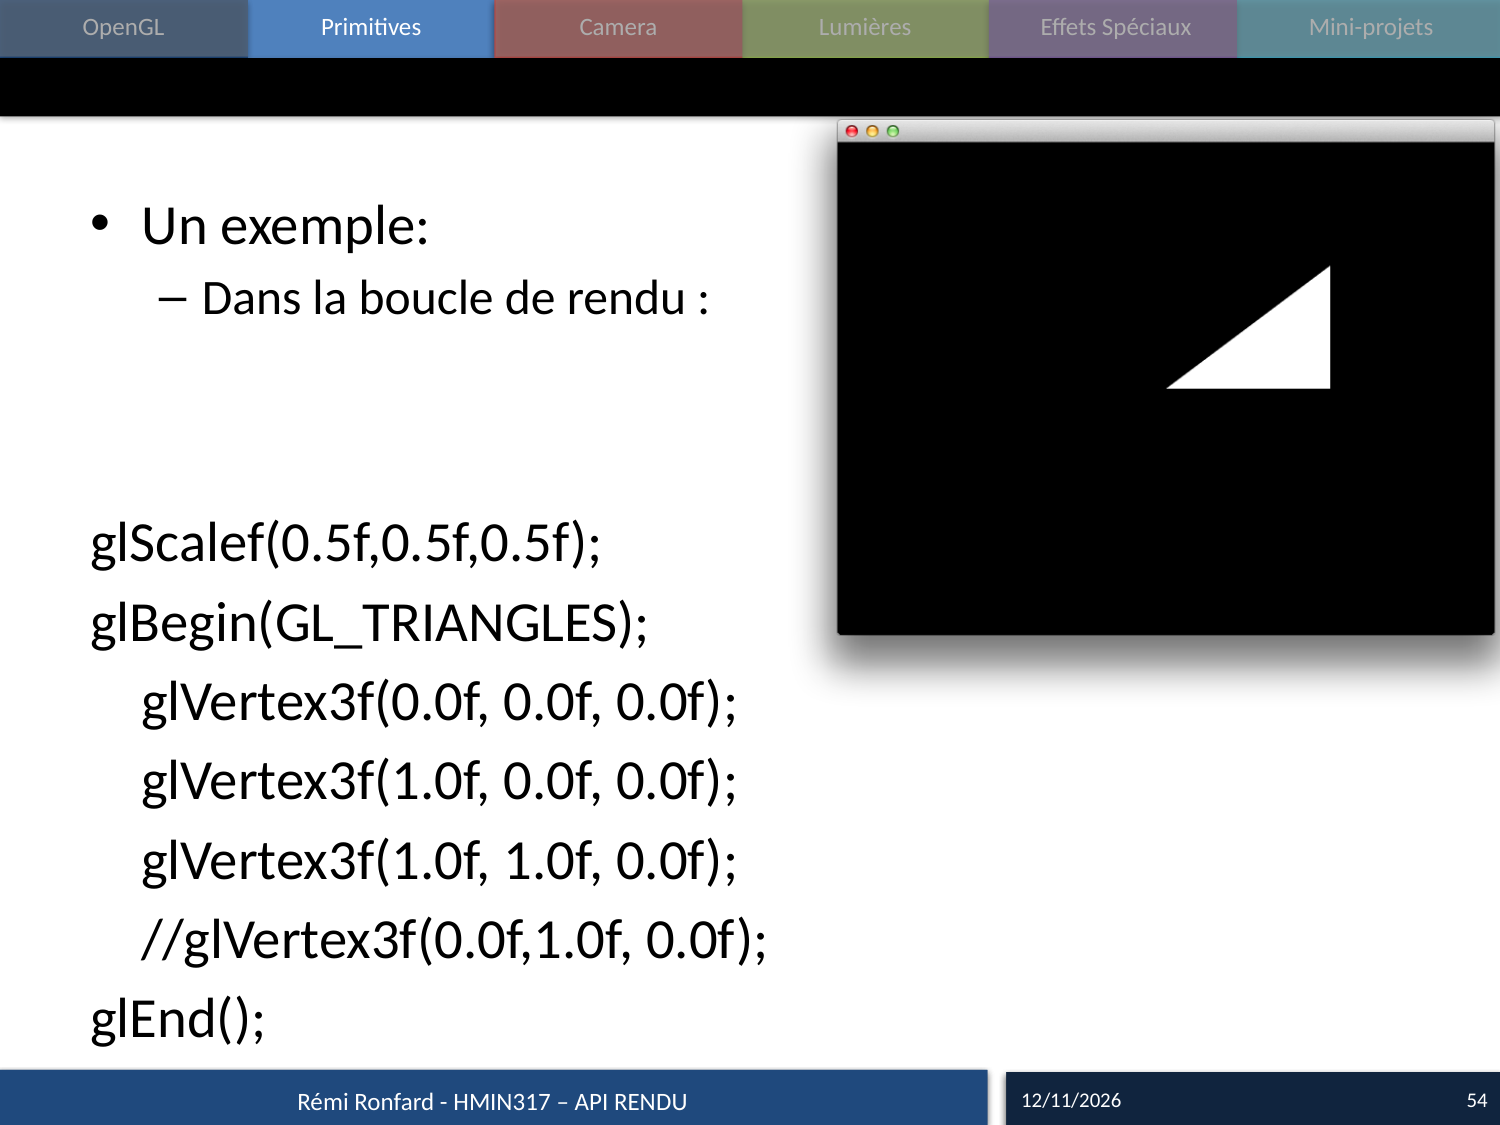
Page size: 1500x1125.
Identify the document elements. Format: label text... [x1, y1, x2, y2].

list Un exemple: Dans la boucle de rendu : glScalef(0.5f,0.5f,0.5f); glBegin(GL_TRIANGLES); glVertex3f(0.0f, 0.0f, 0.0f); glVertex3f(1.0f, 0.0f, 0.0f); glVertex3f(1.0f, 1.0f, 0.0f); //glVertex3f(0.0f,1.0f, 0.0f); glEnd(); [75, 179, 1425, 1058]
slide_number 54 [1153, 1071, 1500, 1125]
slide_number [1006, 1070, 1153, 1125]
picture [779, 83, 1500, 716]
footer Rémi Ronfard - HMIN317 – API RENDU [0, 1072, 988, 1125]
